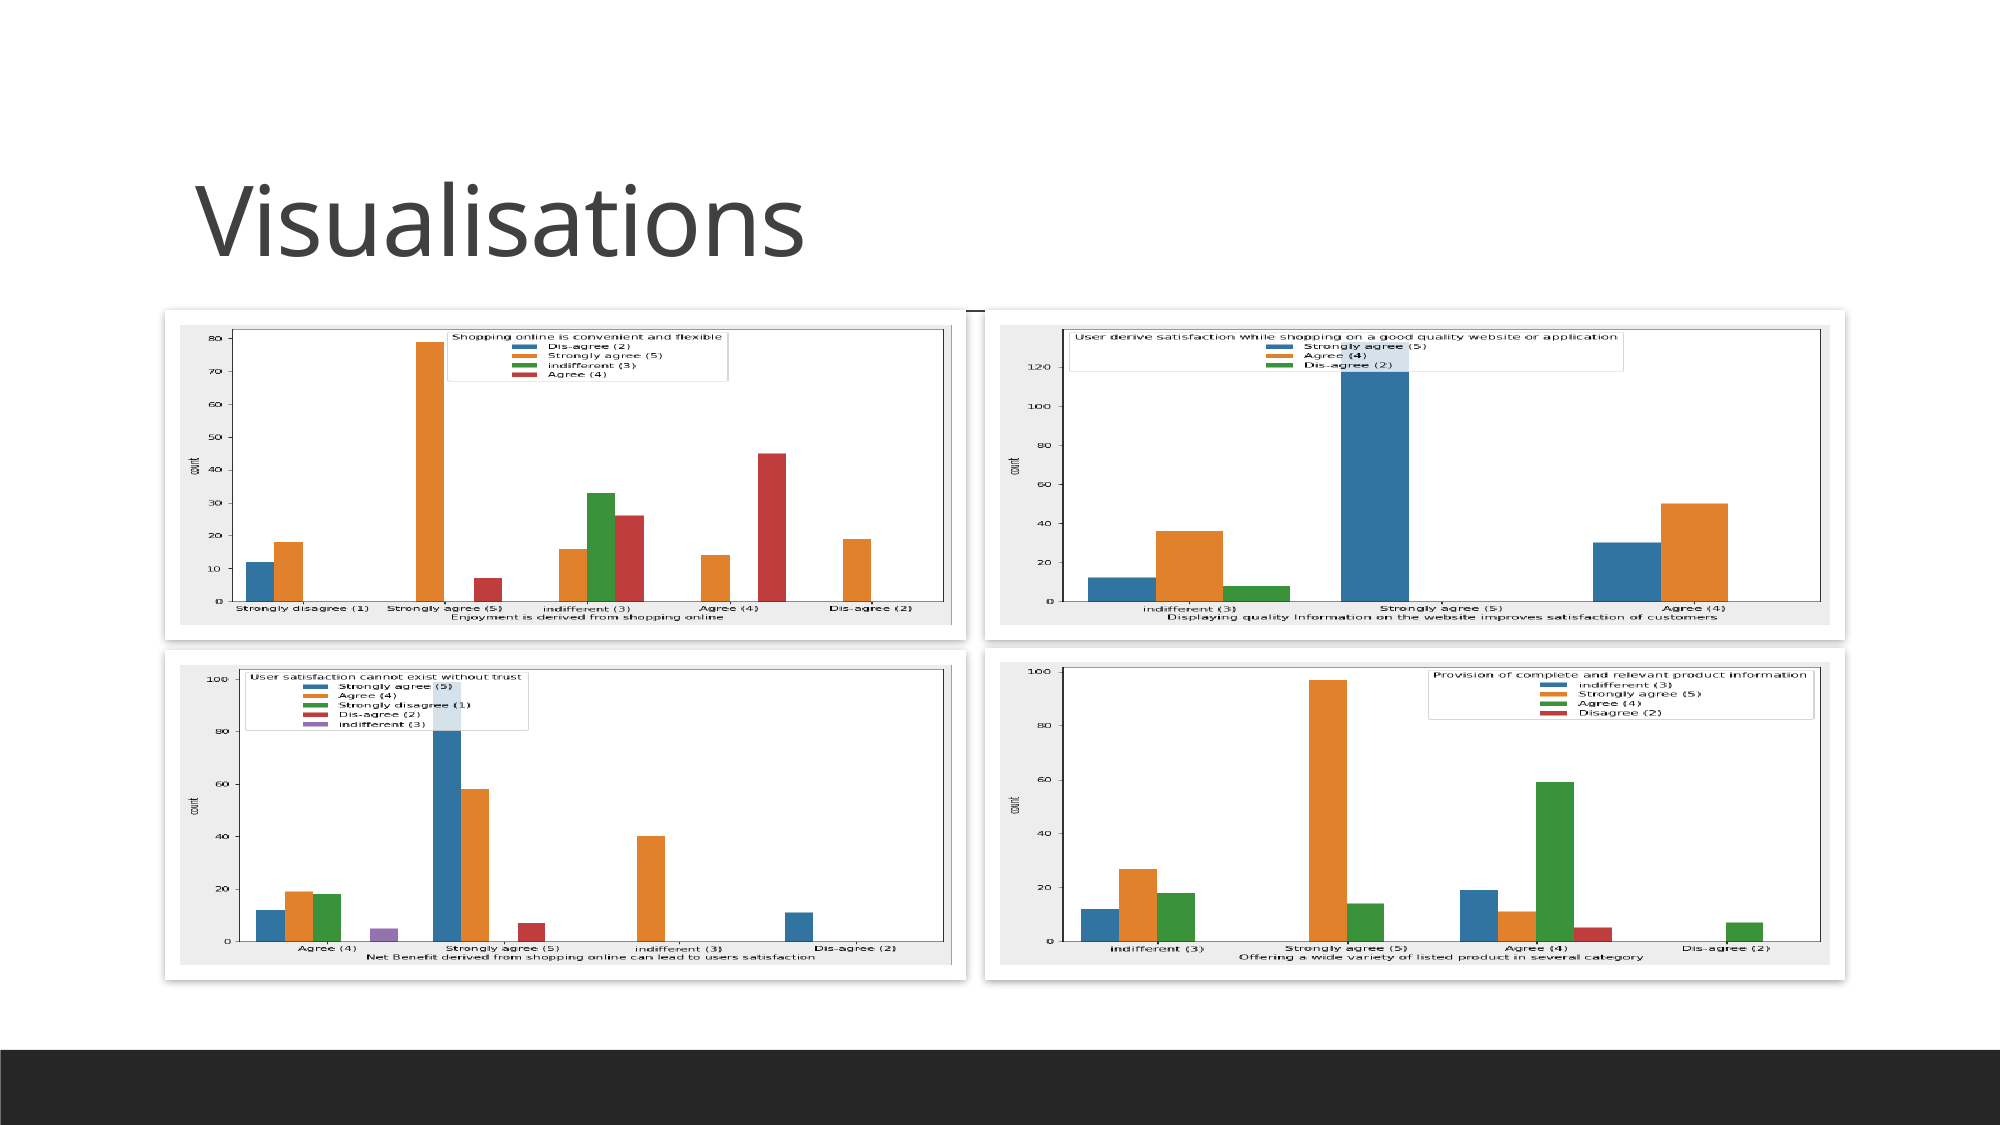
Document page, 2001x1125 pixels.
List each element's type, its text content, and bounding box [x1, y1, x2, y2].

picture [999, 323, 1831, 626]
picture [999, 661, 1831, 966]
picture [179, 663, 953, 966]
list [179, 323, 953, 626]
title Visualisations [180, 47, 1830, 285]
